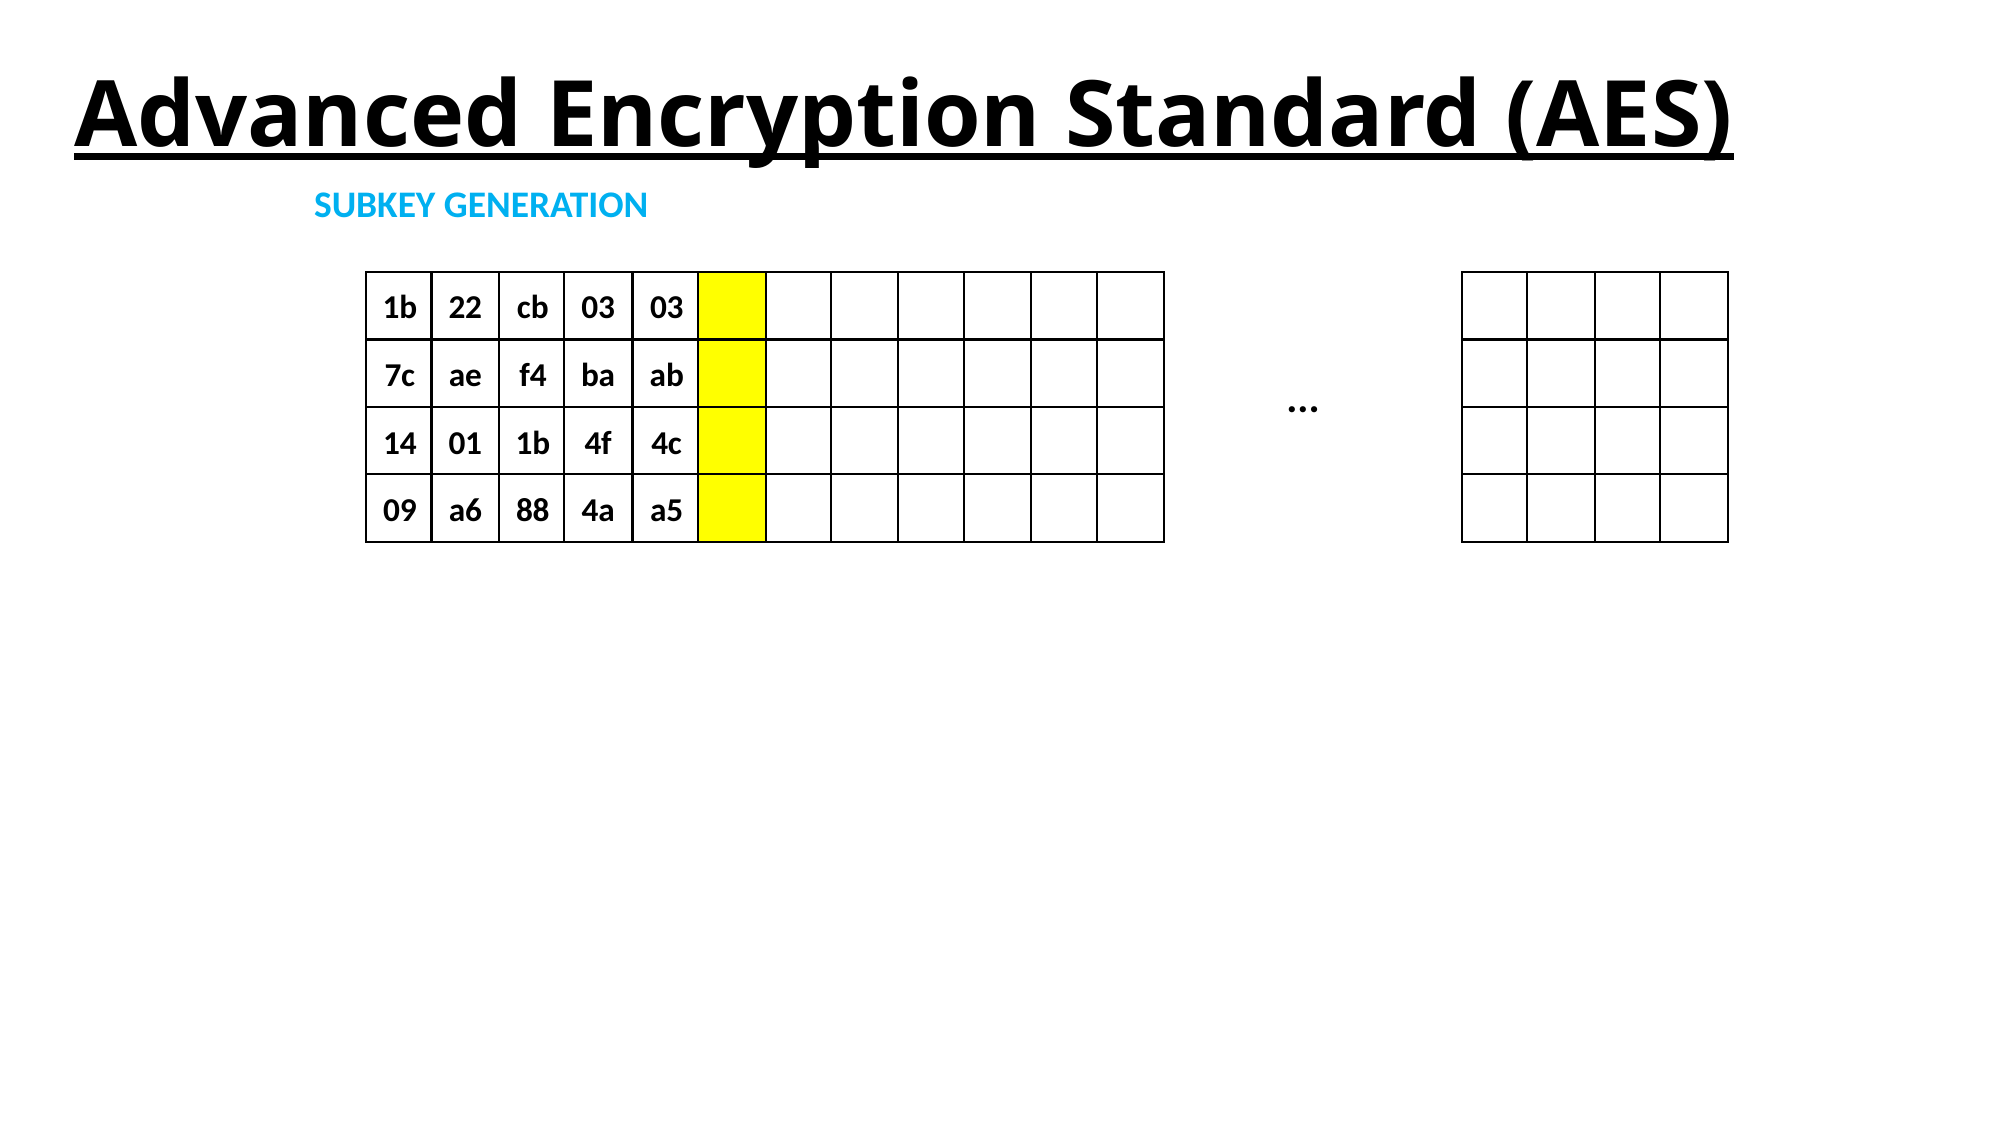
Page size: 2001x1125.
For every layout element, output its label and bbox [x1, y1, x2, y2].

title [59, 8, 1785, 226]
text_box [1461, 271, 1729, 543]
text_box [365, 271, 1165, 543]
text_box [299, 172, 664, 233]
text_box [1271, 363, 1336, 429]
